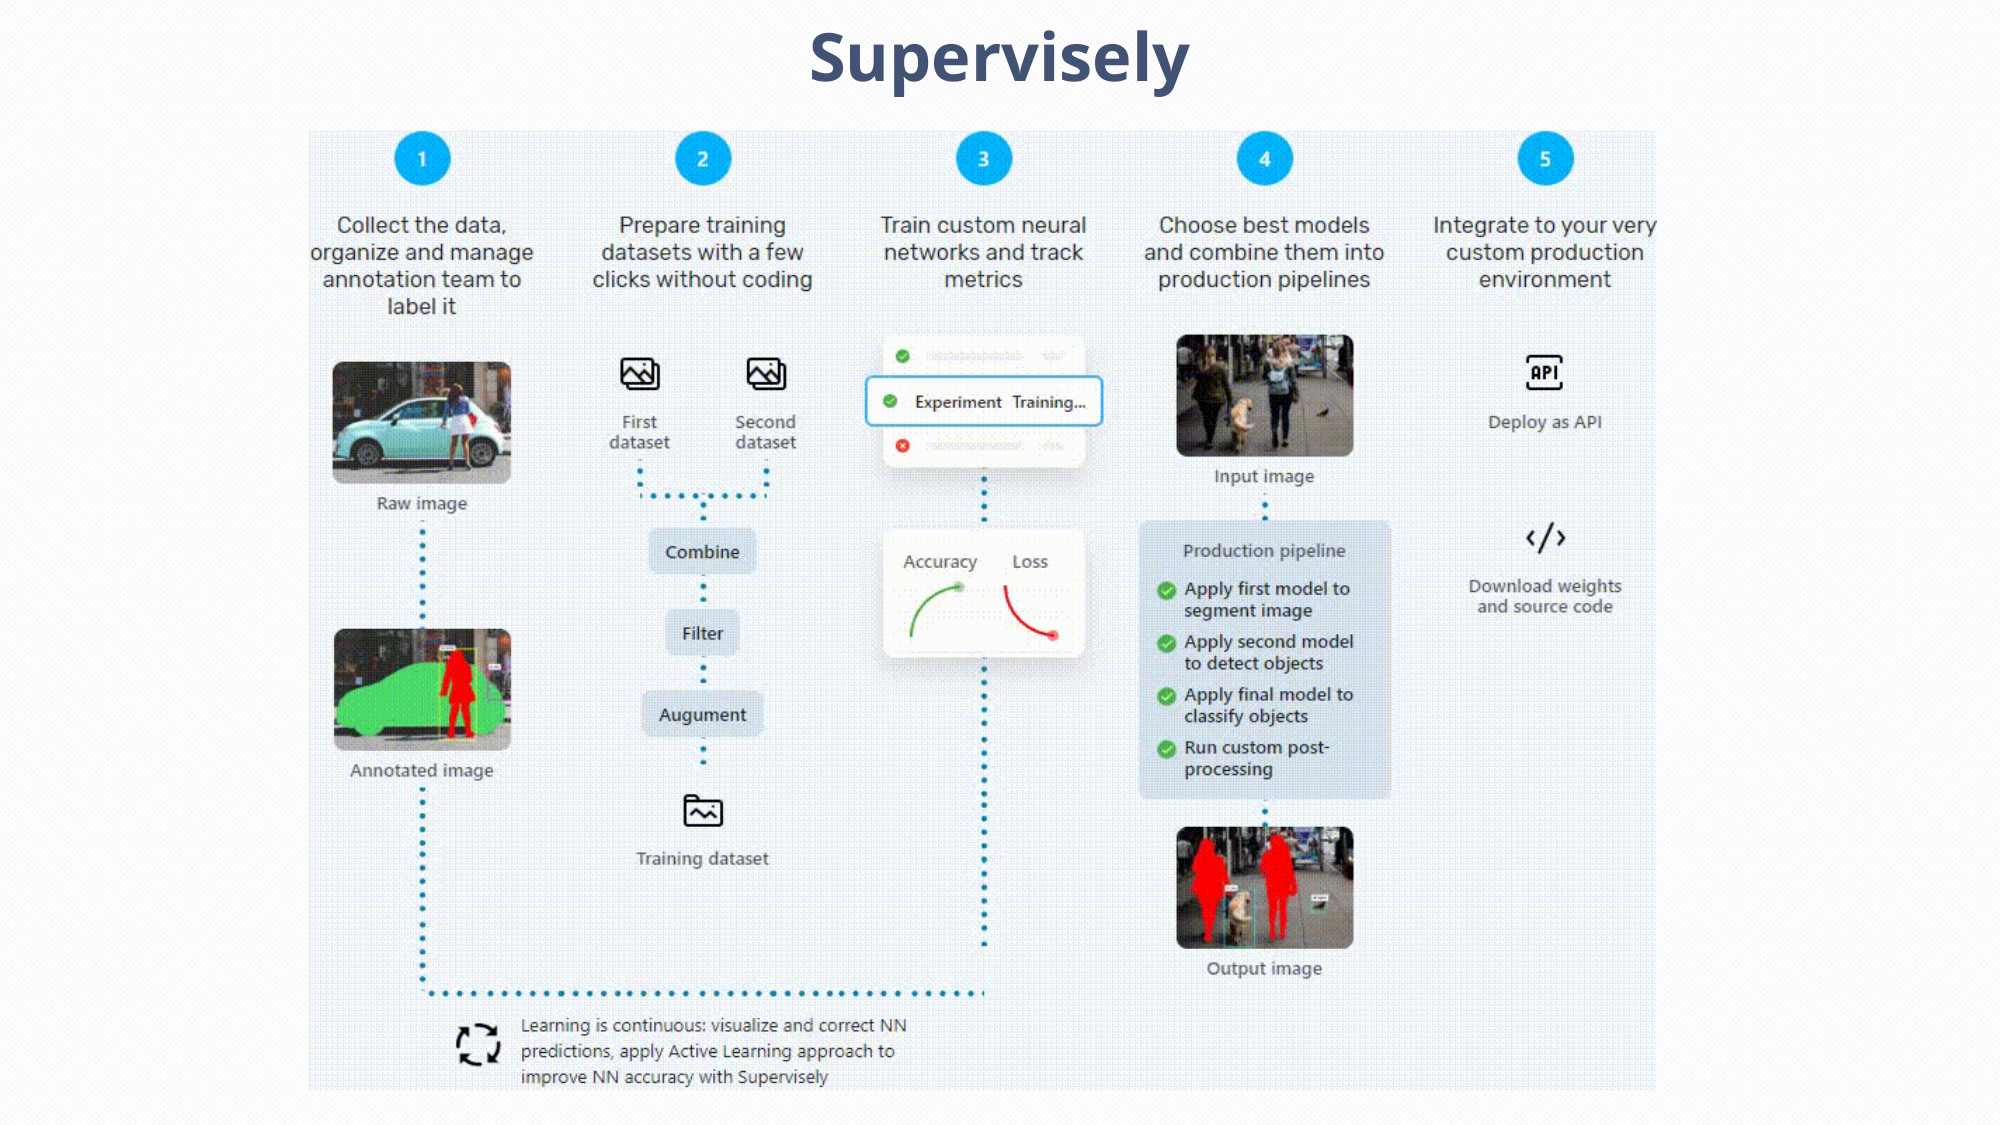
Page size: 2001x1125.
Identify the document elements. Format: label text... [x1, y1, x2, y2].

picture [309, 130, 1657, 1090]
title Supervisely [429, 0, 1571, 106]
